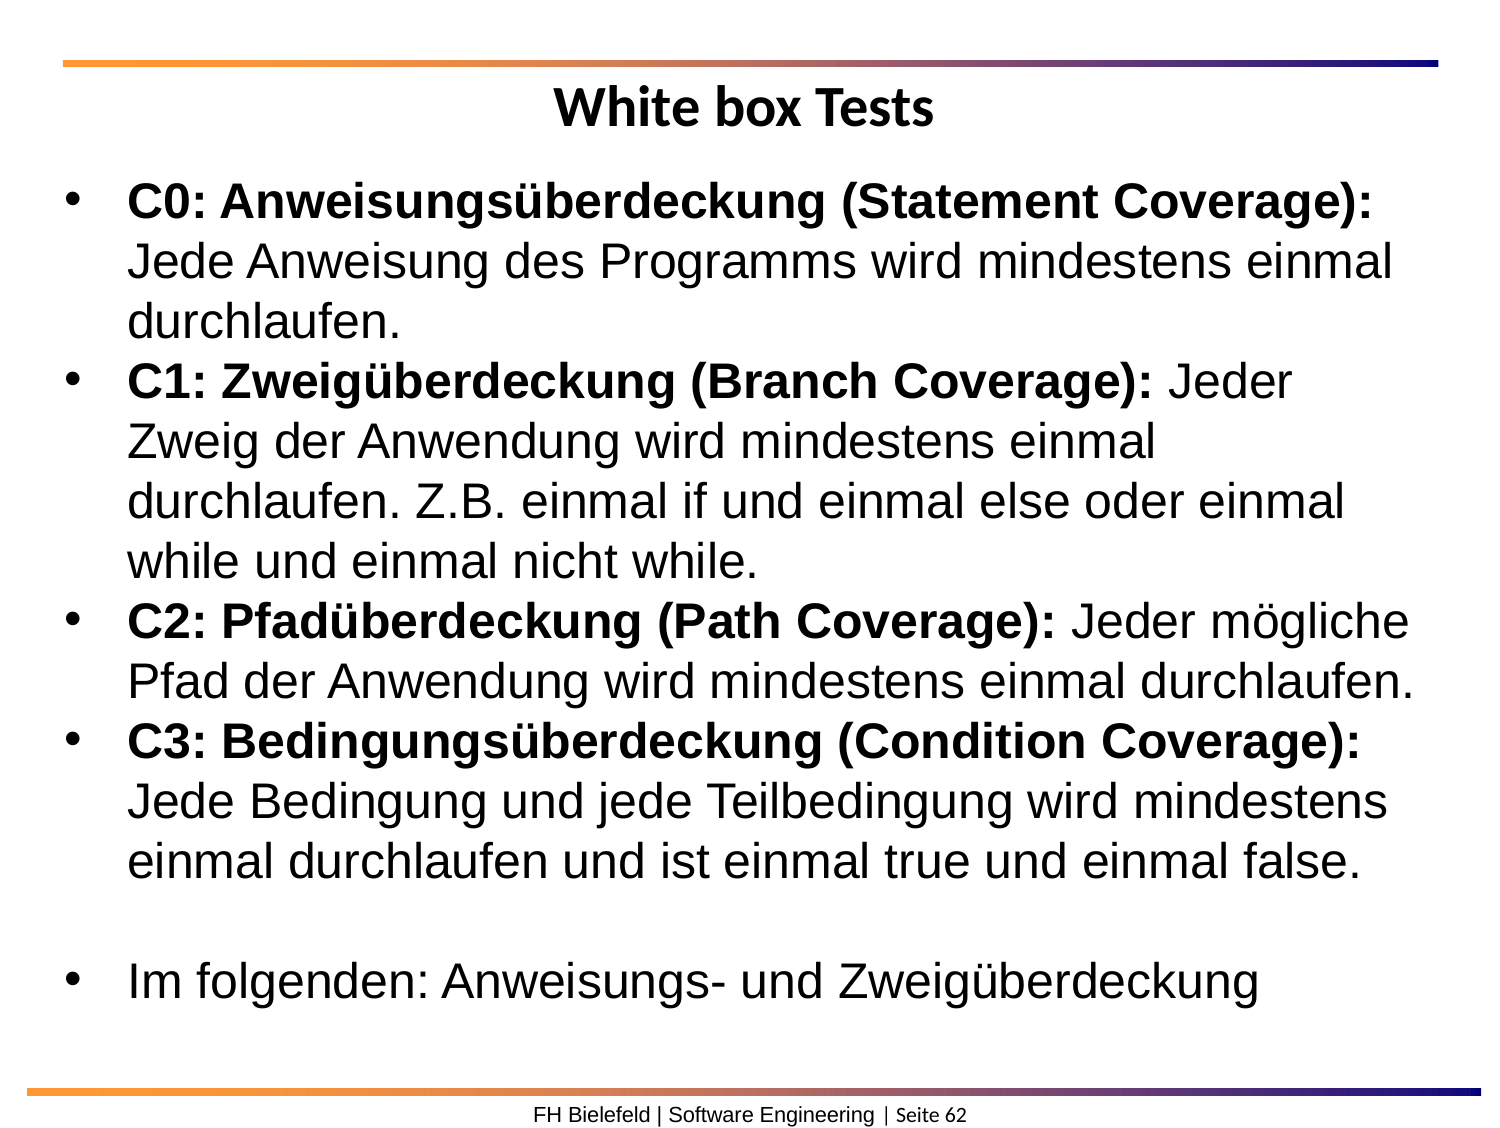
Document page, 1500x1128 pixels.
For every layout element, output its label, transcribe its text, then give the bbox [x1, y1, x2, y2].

picture [62, 60, 76, 67]
picture [27, 1088, 1482, 1096]
text_box White box Tests [76, 60, 1412, 160]
picture [1412, 60, 1439, 67]
text_box C0: Anweisungsüberdeckung (Statement Coverage): Jede Anweisung des Programms wird mindestens einmal durchlaufen. C1: Zweigüberdeckung (Branch Coverage): Jeder Zweig der Anwendung wird mindestens einmal durchlaufen. Z.B. einmal if und einmal else oder einmal while und einmal nicht while. C2: Pfadüberdeckung (Path Coverage): Jeder mögliche Pfad der Anwendung wird mindestens einmal durchlaufen. C3: Bedingungsüberdeckung (Condition Coverage): Jede Bedingung und jede Teilbedingung wird mindestens einmal durchlaufen und ist einmal true und einmal false. Im folgenden: Anweisungs- und Zweigüberdeckung [50, 160, 1438, 1035]
